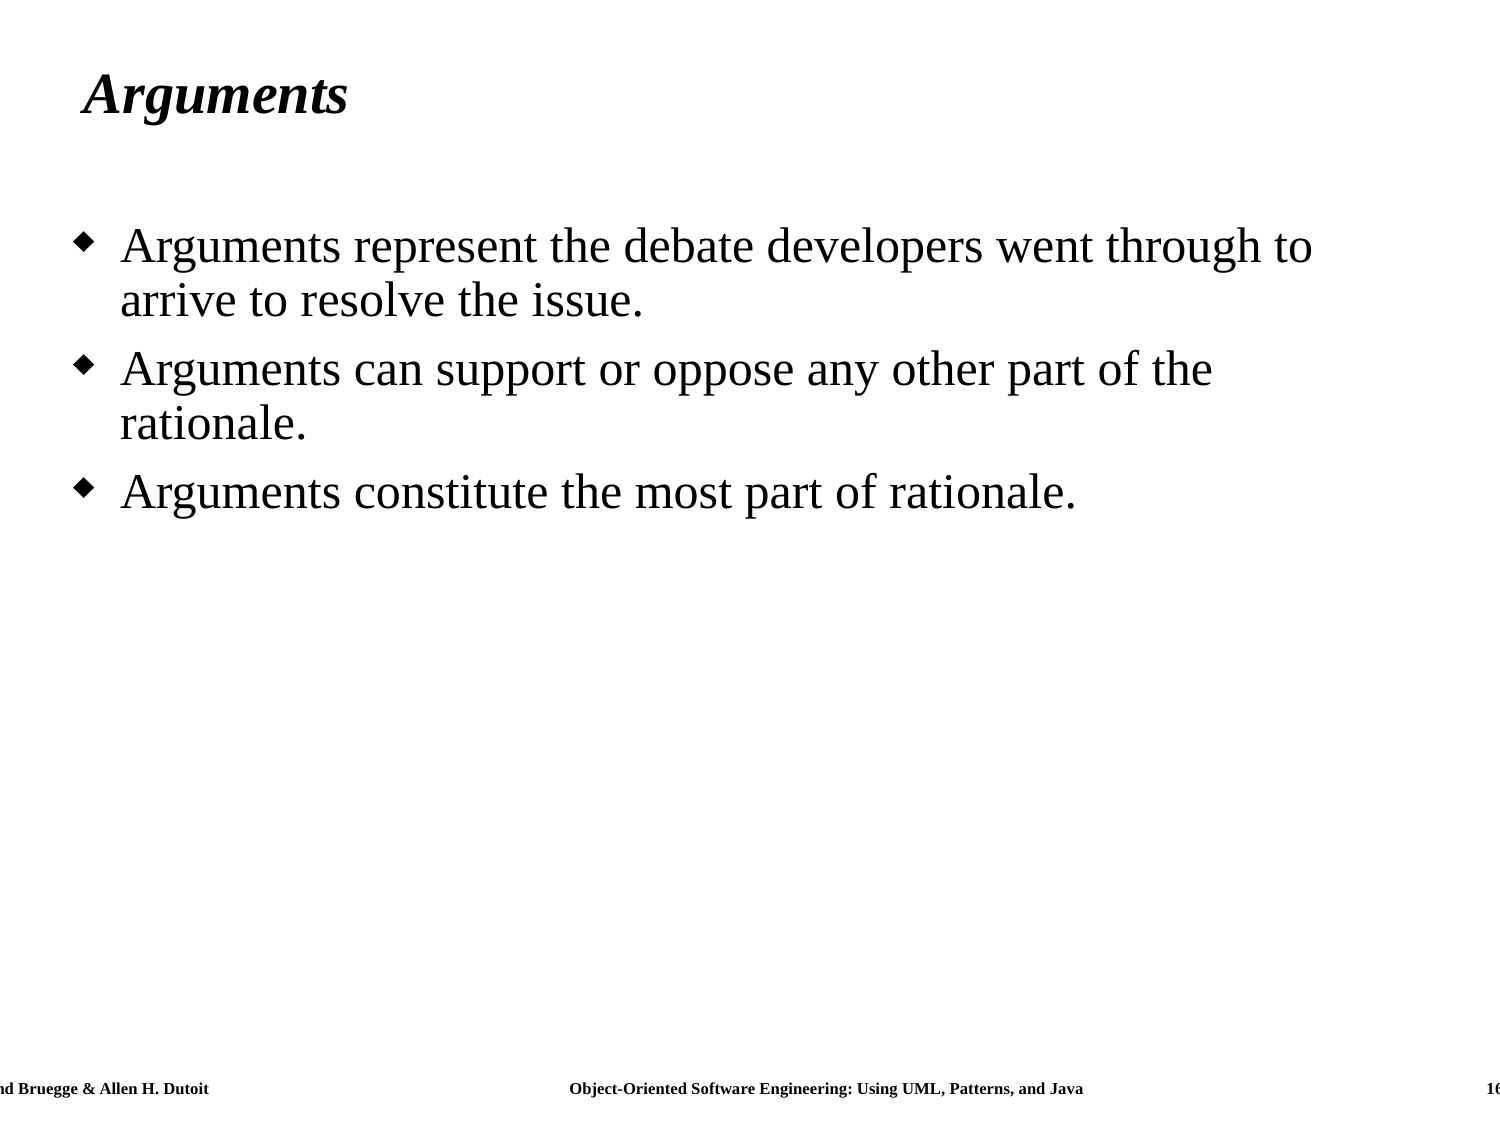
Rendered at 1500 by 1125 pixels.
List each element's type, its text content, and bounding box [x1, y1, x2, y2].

list Arguments represent the debate developers went through to arrive to resolve the issue. Arguments can support or oppose any other part of the rationale. Arguments constitute the most part of rationale. [58, 212, 1413, 1020]
title Arguments [68, 36, 1407, 153]
